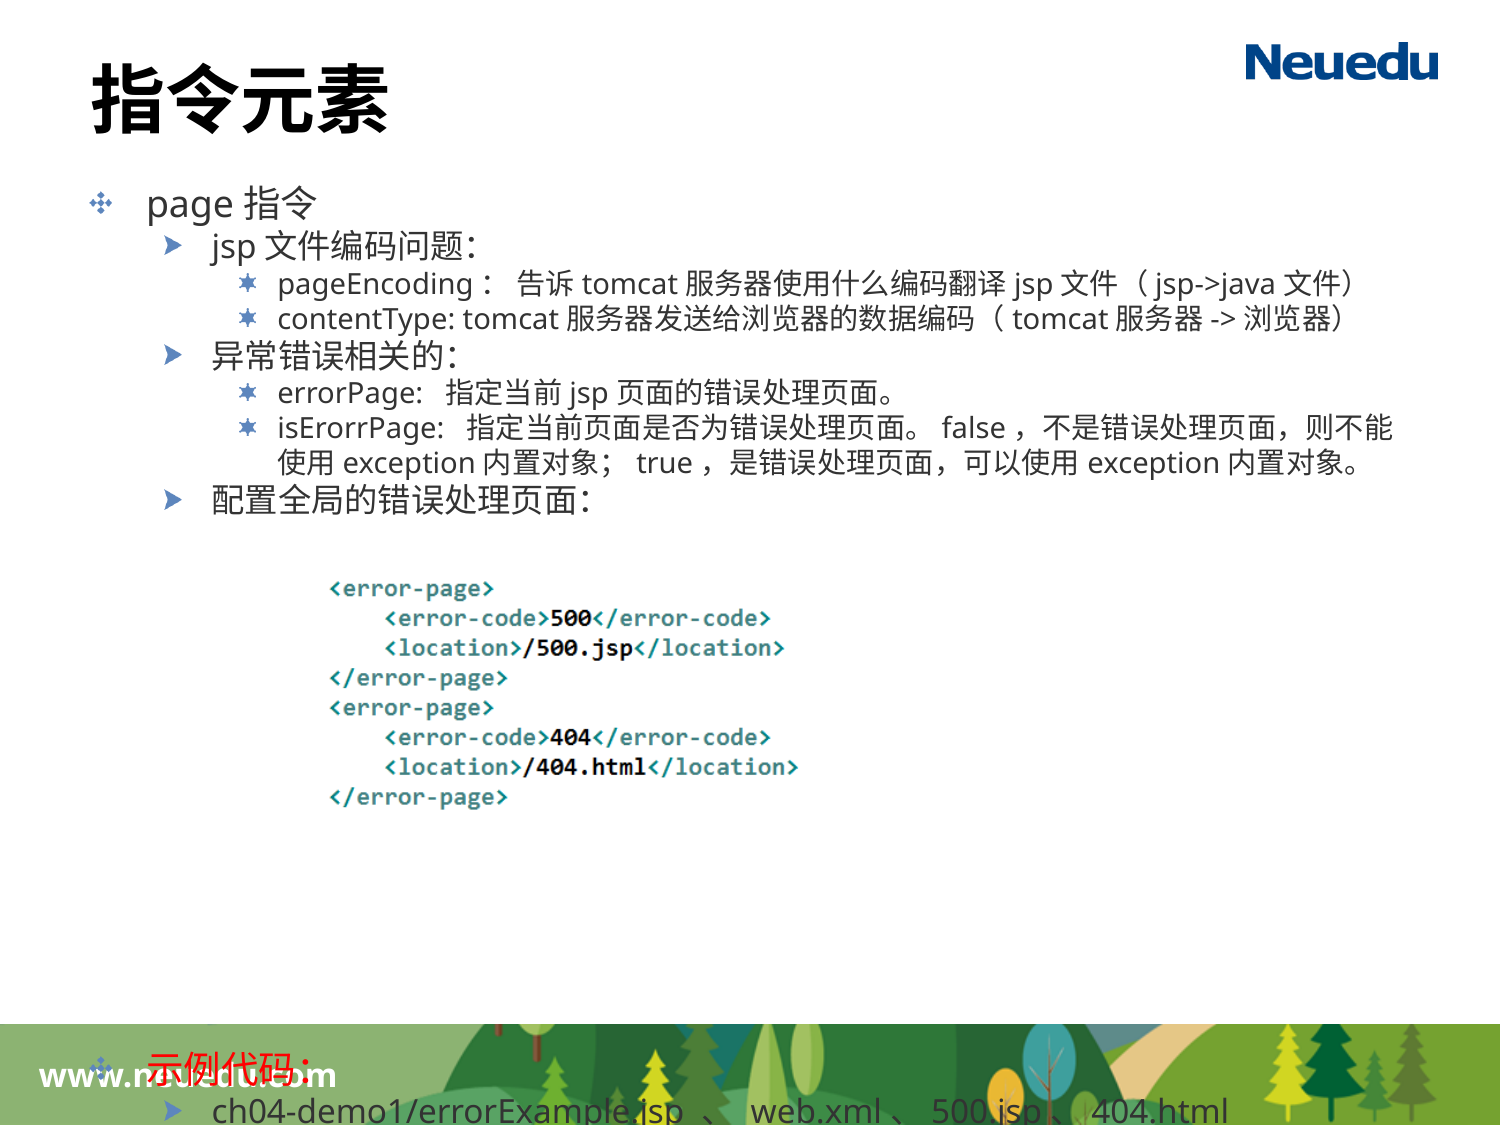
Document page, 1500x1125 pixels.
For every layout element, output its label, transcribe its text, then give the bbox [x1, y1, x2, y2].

picture [89, 191, 112, 214]
picture [164, 235, 182, 255]
picture [164, 344, 182, 365]
picture [0, 1024, 1500, 1125]
picture [239, 308, 256, 327]
picture [239, 273, 256, 292]
picture [1246, 42, 1438, 80]
picture [239, 383, 256, 401]
picture [239, 418, 256, 436]
picture [324, 573, 805, 811]
list page指令 jsp文件编码问题： pageEncoding： 告诉tomcat服务器使用什么编码翻译jsp文件（jsp->java文件） contentType: tomcat服务器发送给浏览器的数据编码（tomcat服务器->浏览器） 异常错误相关的： errorPage: 指定当前jsp页面的错误处理页面。 isErorrPage: 指定当前页面是否为错误处理页面。false，不是错误处理页面，则不能使用exception内置对象；true，是错误处理页面，可以使用exception内置对象。 配置全局的错误处理页面： 示例代码： ch04-demo1/errorExample.jsp 、 web.xml、500.jsp、404.html [75, 172, 1412, 988]
picture [164, 489, 182, 510]
title 指令元素 [74, 44, 1426, 151]
